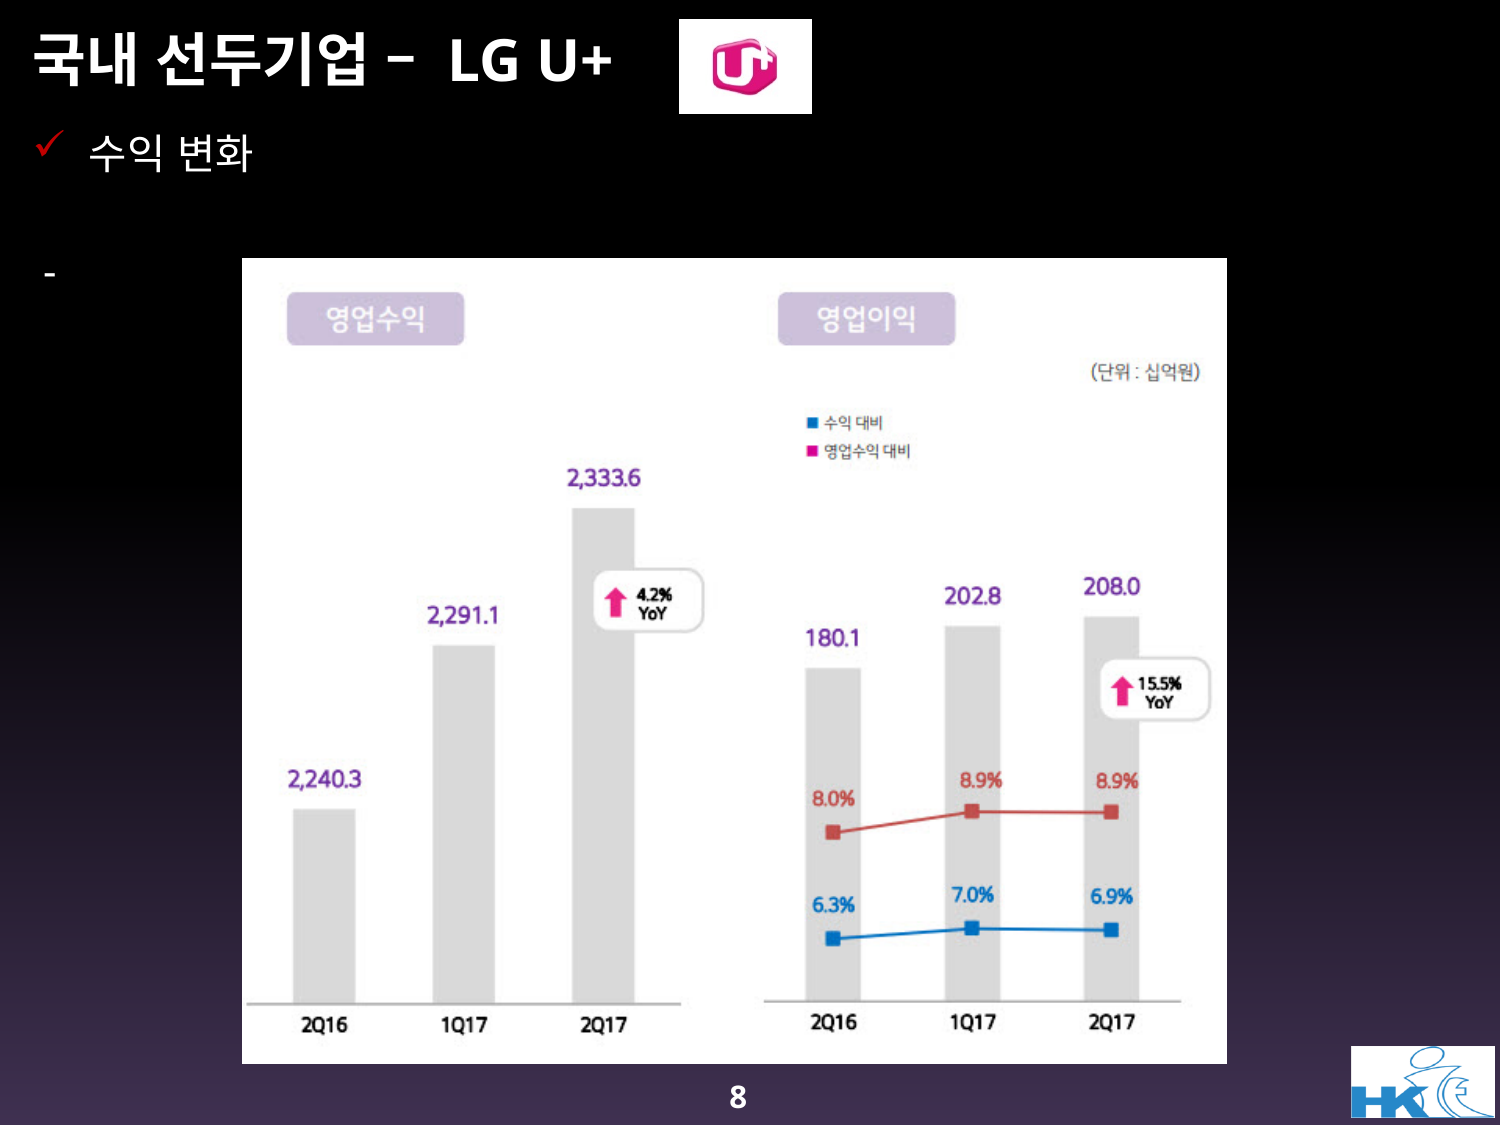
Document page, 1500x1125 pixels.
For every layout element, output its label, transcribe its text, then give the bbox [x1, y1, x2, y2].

picture [1351, 1046, 1495, 1118]
title 국내 선두기업 – LG U+ [17, 11, 1471, 106]
list 수익 변화 - [17, 120, 1483, 965]
slide_number 8 [714, 1071, 816, 1125]
picture [241, 258, 1227, 1064]
picture [678, 18, 812, 114]
